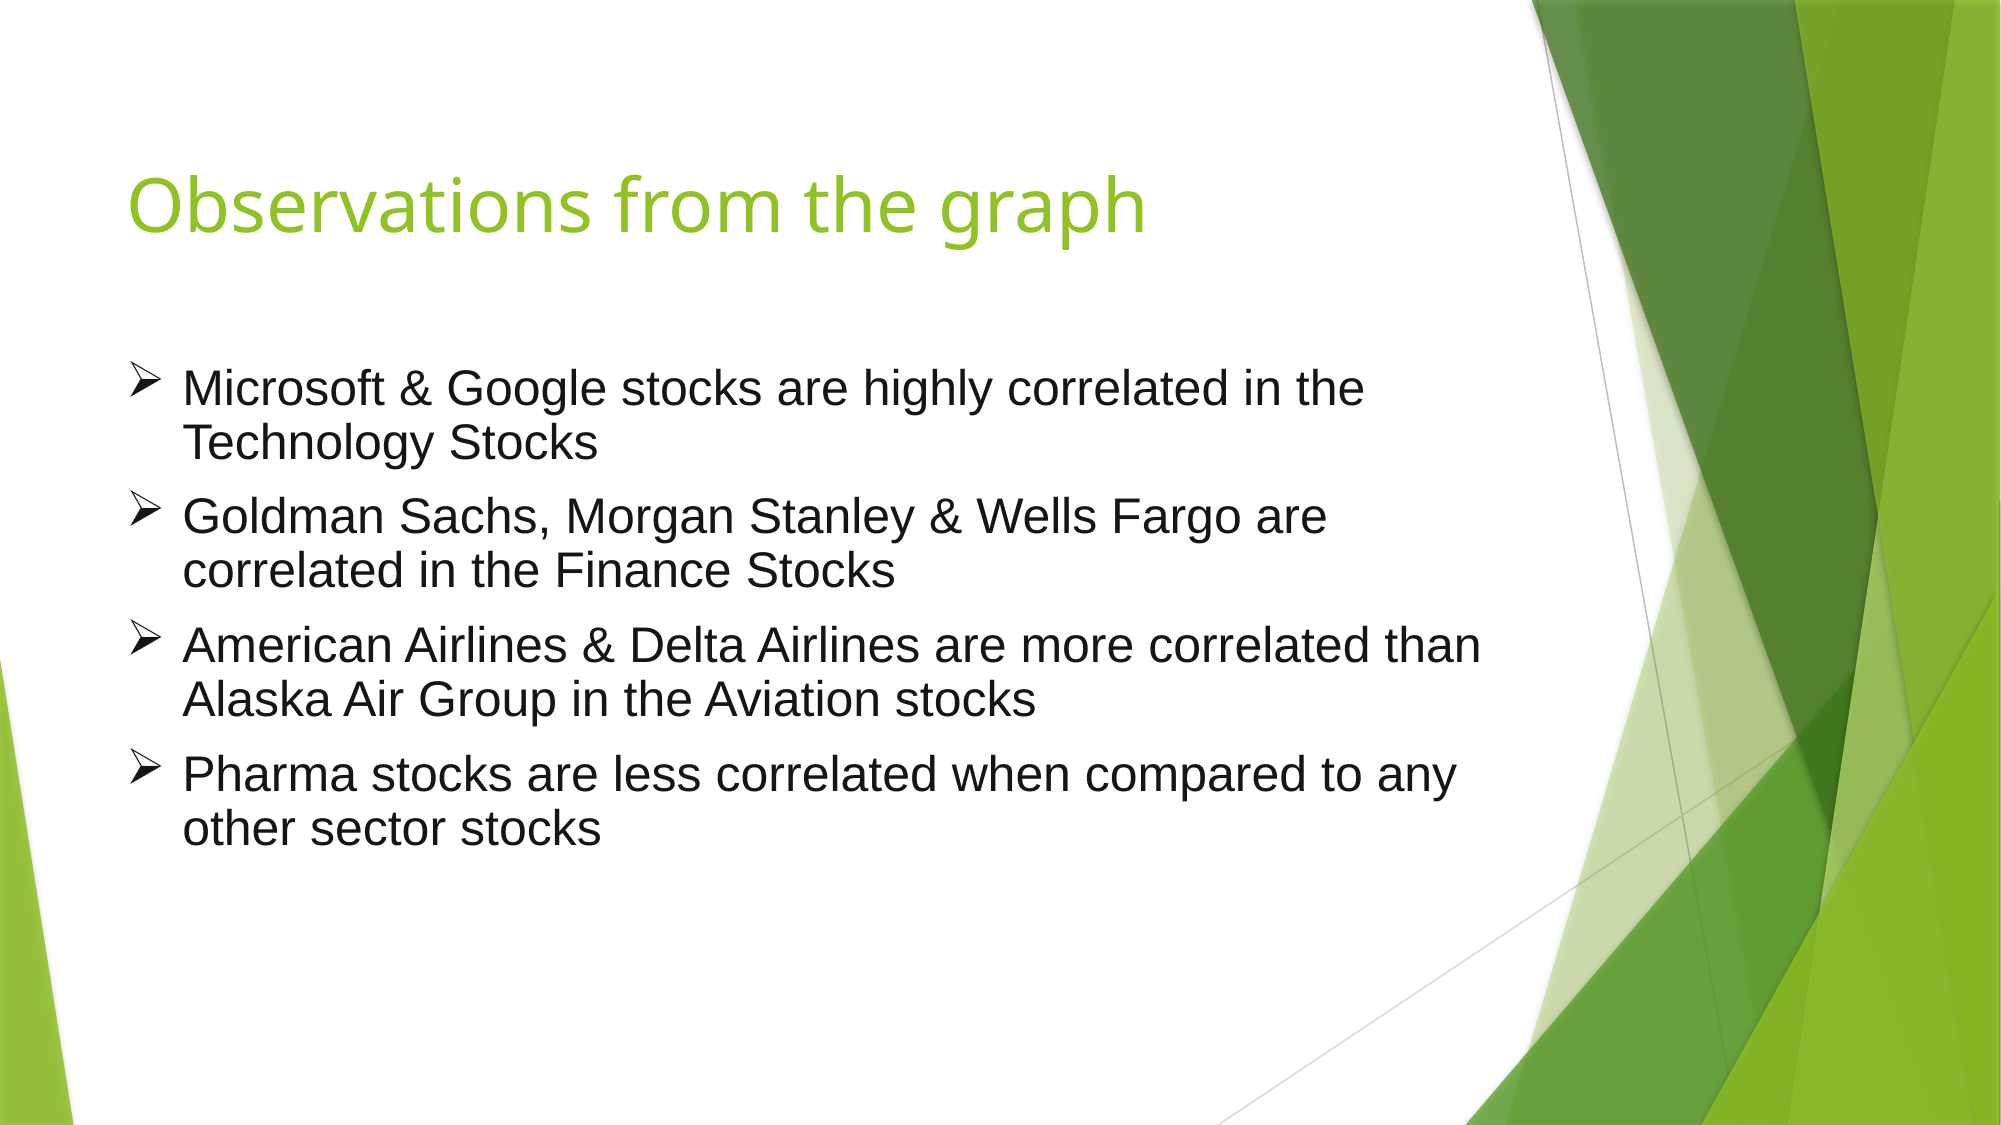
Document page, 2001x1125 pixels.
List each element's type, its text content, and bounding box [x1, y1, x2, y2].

title Observations from the graph [111, 99, 1522, 317]
list Microsoft & Google stocks are highly correlated in the Technology Stocks Goldman Sachs, Morgan Stanley & Wells Fargo are correlated in the Finance Stocks American Airlines & Delta Airlines are more correlated than Alaska Air Group in the Aviation stocks Pharma stocks are less correlated when compared to any other sector stocks [111, 354, 1522, 992]
